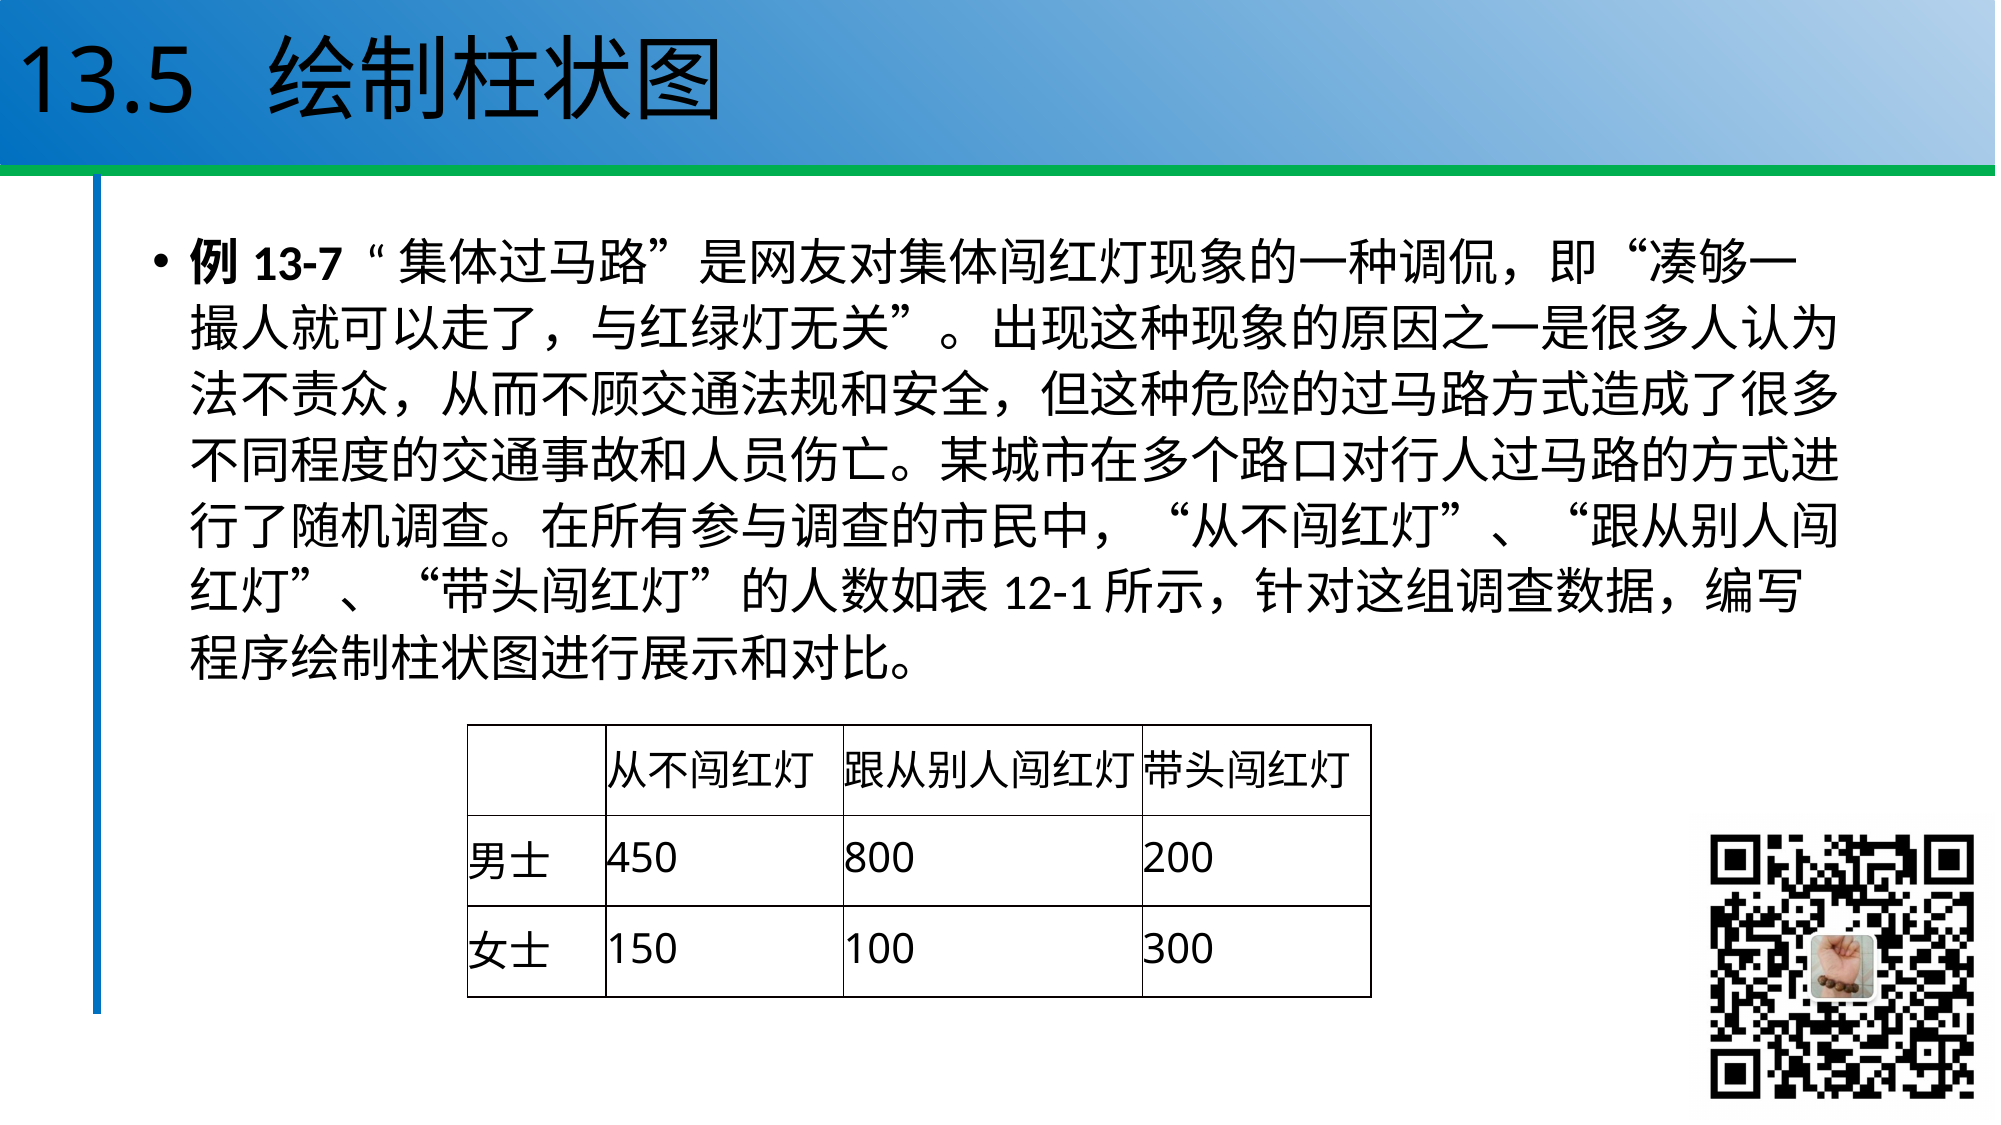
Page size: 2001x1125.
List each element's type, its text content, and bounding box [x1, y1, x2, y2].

table_header 带头闯红灯 [1143, 726, 1370, 815]
table_header [468, 726, 605, 815]
table_cell 450 [607, 816, 843, 905]
table_cell 300 [1143, 907, 1370, 996]
table_cell 男士 [468, 816, 605, 905]
table_cell 200 [1143, 816, 1370, 905]
table_header 从不闯红灯 [607, 726, 843, 815]
table_cell 800 [844, 816, 1142, 905]
picture [1689, 813, 1995, 1120]
table_cell 女士 [468, 907, 605, 996]
table_cell 150 [607, 907, 843, 996]
table_header 跟从别人闯红灯 [844, 726, 1142, 815]
table_cell 100 [844, 907, 1142, 996]
list 例13-7 “集体过马路”是网友对集体闯红灯现象的一种调侃，即“凑够一撮人就可以走了，与红绿灯无关”。出现这种现象的原因之一是很多人认为法不责众，从而不顾交通法规和安全，但这种危险的过马路方式造成了很多不同程度的交通事故和人员伤亡。某城市在多个路口对行人过马路的方式进行了随机调查。在所有参与调查的市民中，“从不闯红灯”、“跟从别人闯红灯”、“带头闯红灯”的人数如表12-1所示，针对这组调查数据，编写程序绘制柱状图进行展示和对比。 [137, 216, 1863, 978]
slide_number [1412, 1042, 1863, 1103]
title 13.5 绘制柱状图 [0, 0, 1995, 165]
